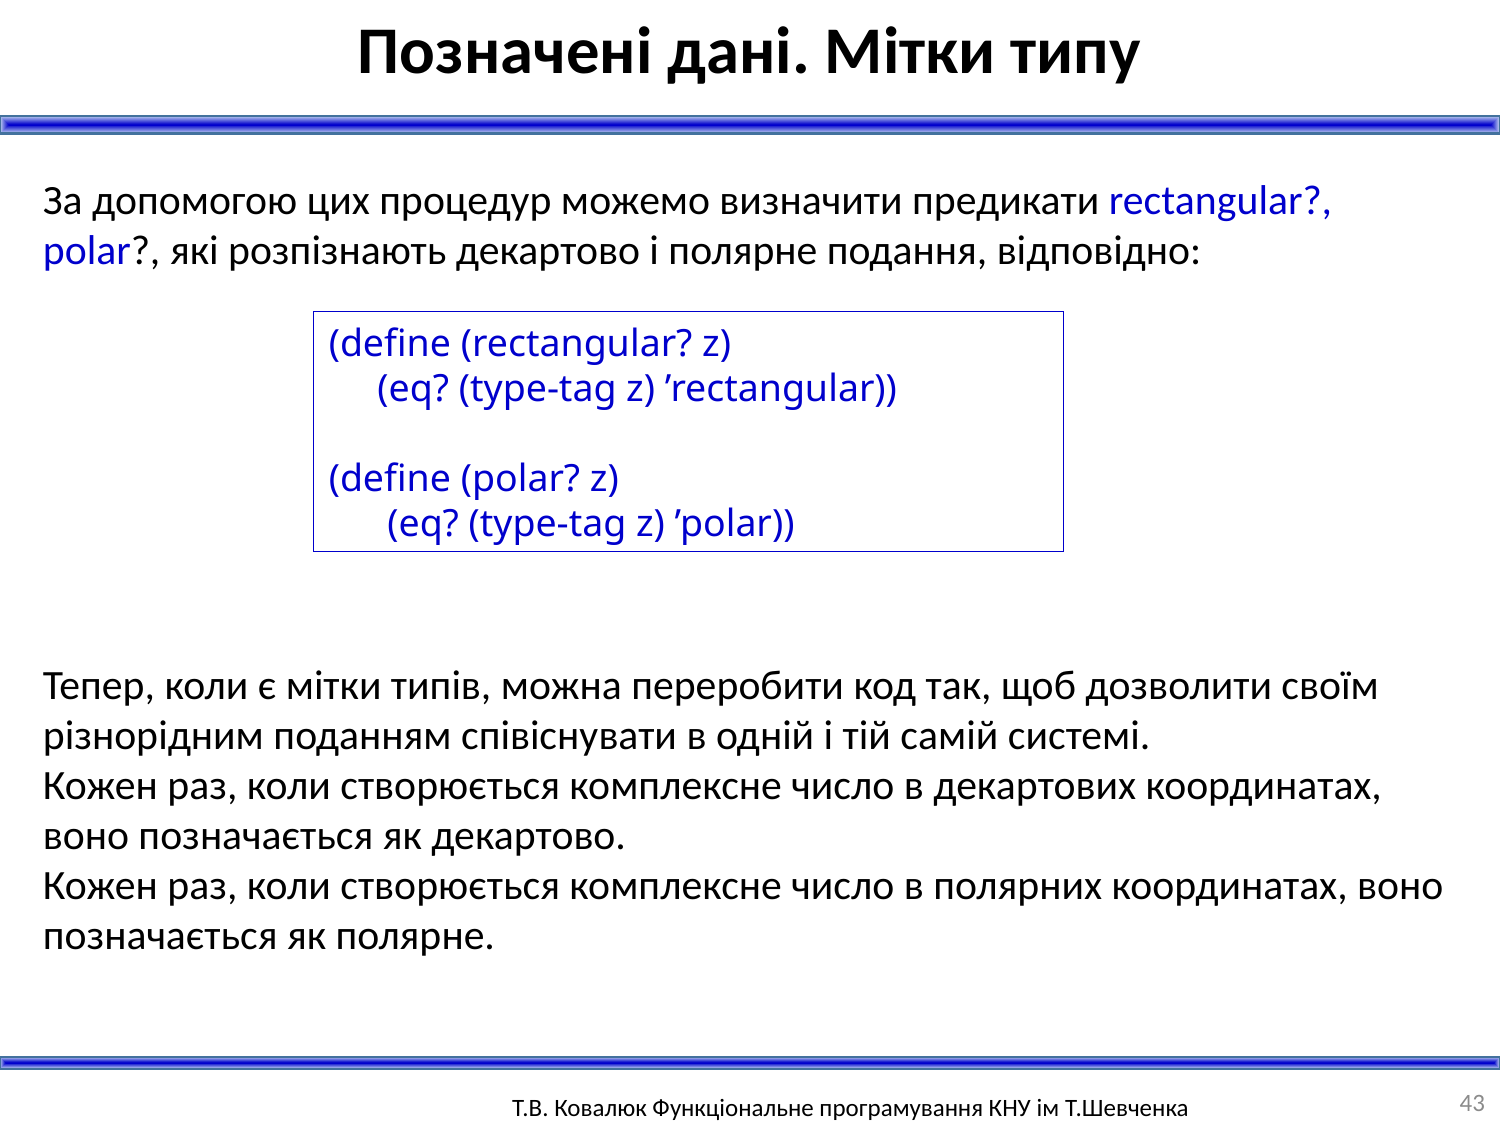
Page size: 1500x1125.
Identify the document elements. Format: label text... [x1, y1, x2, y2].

slide_number 43 [1396, 1077, 1500, 1125]
text_box Позначені дані. Мітки типу [0, 0, 1500, 95]
text_box За допомогою цих процедур можемо визначити предикати rectangular?, polar?, які розпізнають декартово і полярне подання, відповідно: [28, 165, 1472, 280]
text_box Тепер, коли є мітки типів, можна переробити код так, щоб дозволити своїм різнорідним поданням співіснувати в одній і тій самій системі. Кожен раз, коли створюється комплексне число в декартових координатах, воно позначається як декартово. Кожен раз, коли створюється комплексне число в полярних координатах, воно позначається як полярне. [28, 650, 1472, 965]
text_box (define (rectangular? z) (eq? (type-tag z) ’rectangular)) (define (polar? z) (eq? (type-tag z) ’polar)) [313, 311, 1064, 552]
